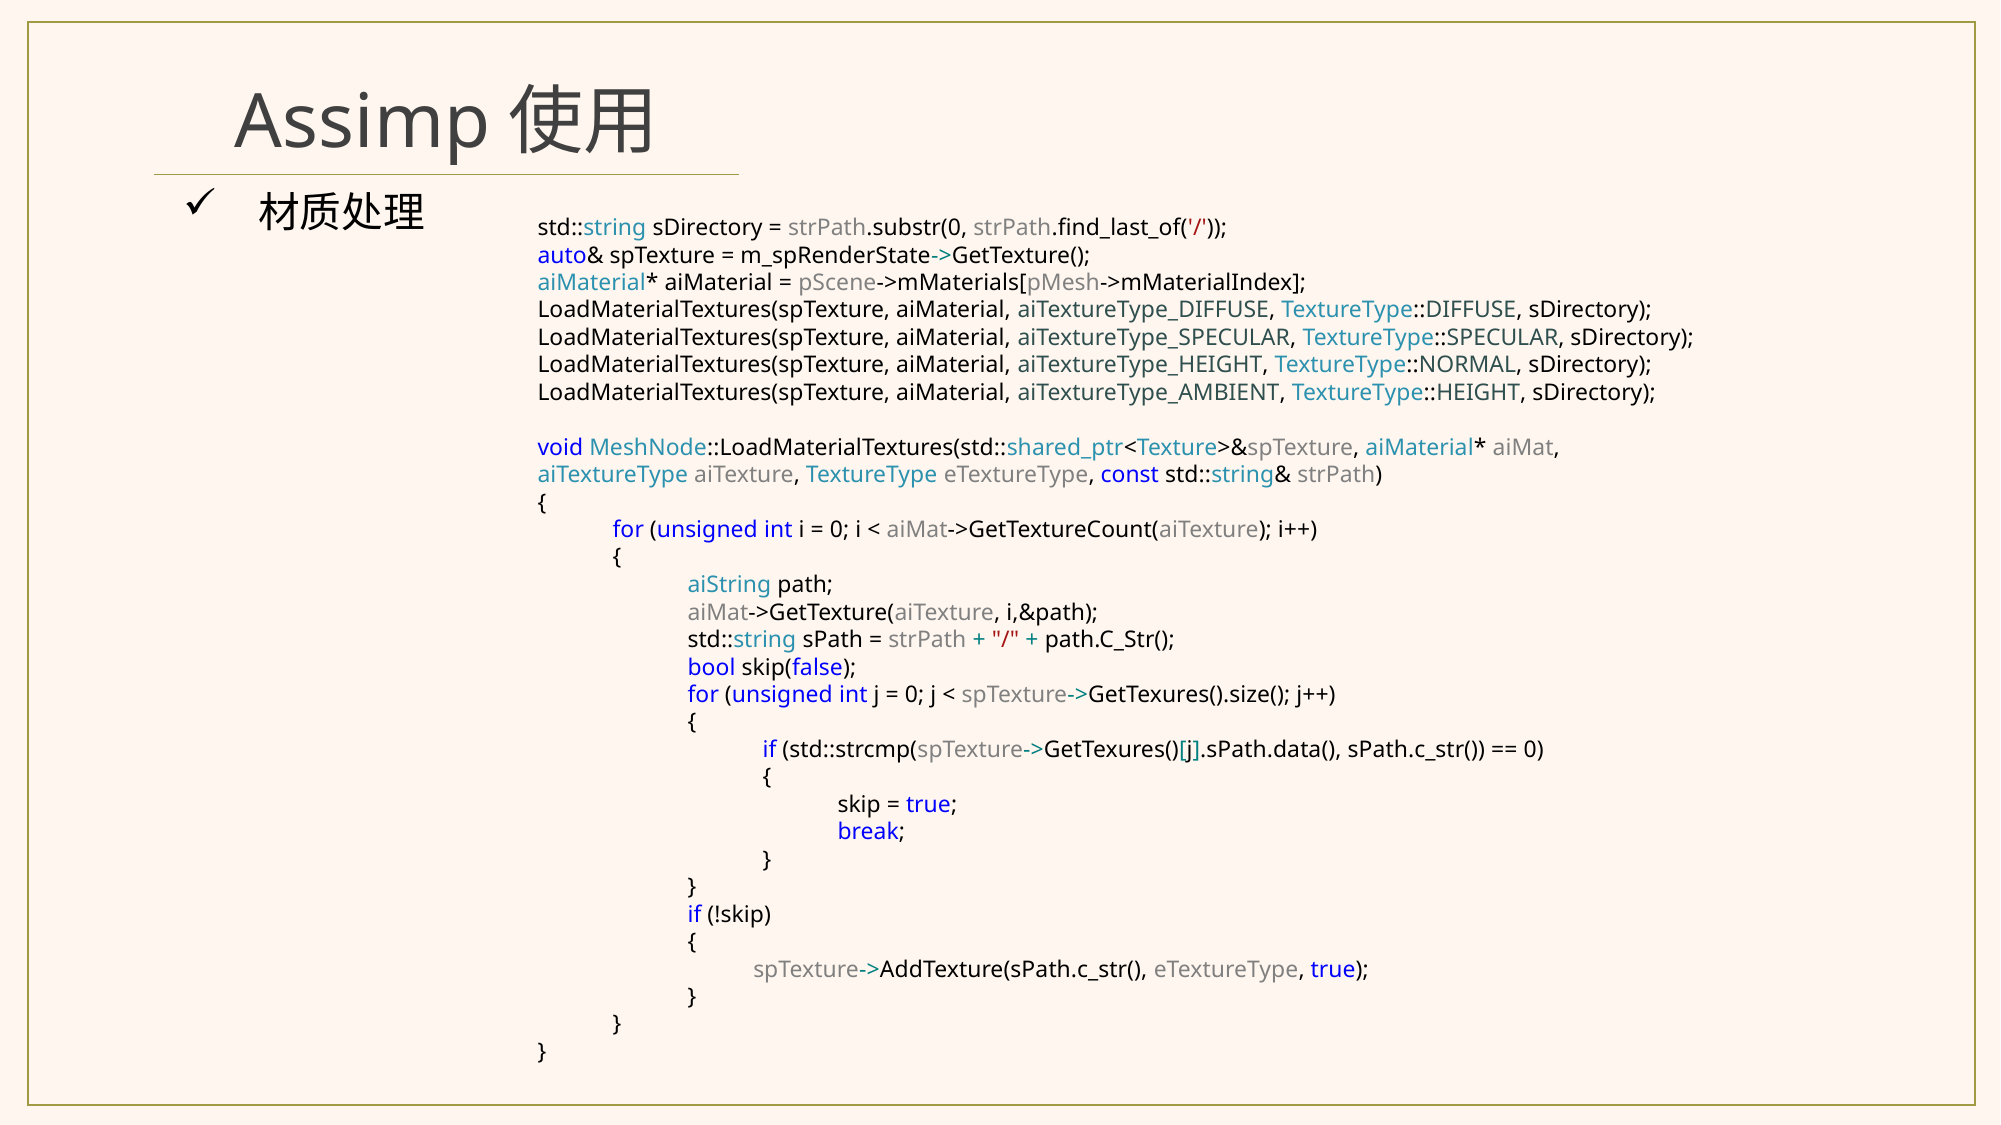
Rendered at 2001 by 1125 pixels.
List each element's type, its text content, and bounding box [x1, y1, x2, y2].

text_box 材质处理 [168, 178, 683, 244]
text_box std::string sDirectory = strPath.substr(0, strPath.find_last_of('/')); auto& spTexture = m_spRenderState->GetTexture(); aiMaterial* aiMaterial = pScene->mMaterials[pMesh->mMaterialIndex]; LoadMaterialTextures(spTexture, aiMaterial, aiTextureType_DIFFUSE, TextureType::DIFFUSE, sDirectory); LoadMaterialTextures(spTexture, aiMaterial, aiTextureType_SPECULAR, TextureType::SPECULAR, sDirectory); LoadMaterialTextures(spTexture, aiMaterial, aiTextureType_HEIGHT, TextureType::NORMAL, sDirectory); LoadMaterialTextures(spTexture, aiMaterial, aiTextureType_AMBIENT, TextureType::HEIGHT, sDirectory); void MeshNode::LoadMaterialTextures(std::shared_ptr<Texture>&spTexture, aiMaterial* aiMat, aiTextureType aiTexture, TextureType eTextureType, const std::string& strPath) { for (unsigned int i = 0; i < aiMat->GetTextureCount(aiTexture); i++) { aiString path; aiMat->GetTexture(aiTexture, i,&path); std::string sPath = strPath + "/" + path.C_Str(); bool skip(false); for (unsigned int j = 0; j < spTexture->GetTexures().size(); j++) { if (std::strcmp(spTexture->GetTexures()[j].sPath.data(), sPath.c_str()) == 0) { skip = true; break; } } if (!skip) { spTexture->AddTexture(sPath.c_str(), eTextureType, true); } } } [522, 205, 1922, 1072]
text_box [27, 21, 1976, 1106]
